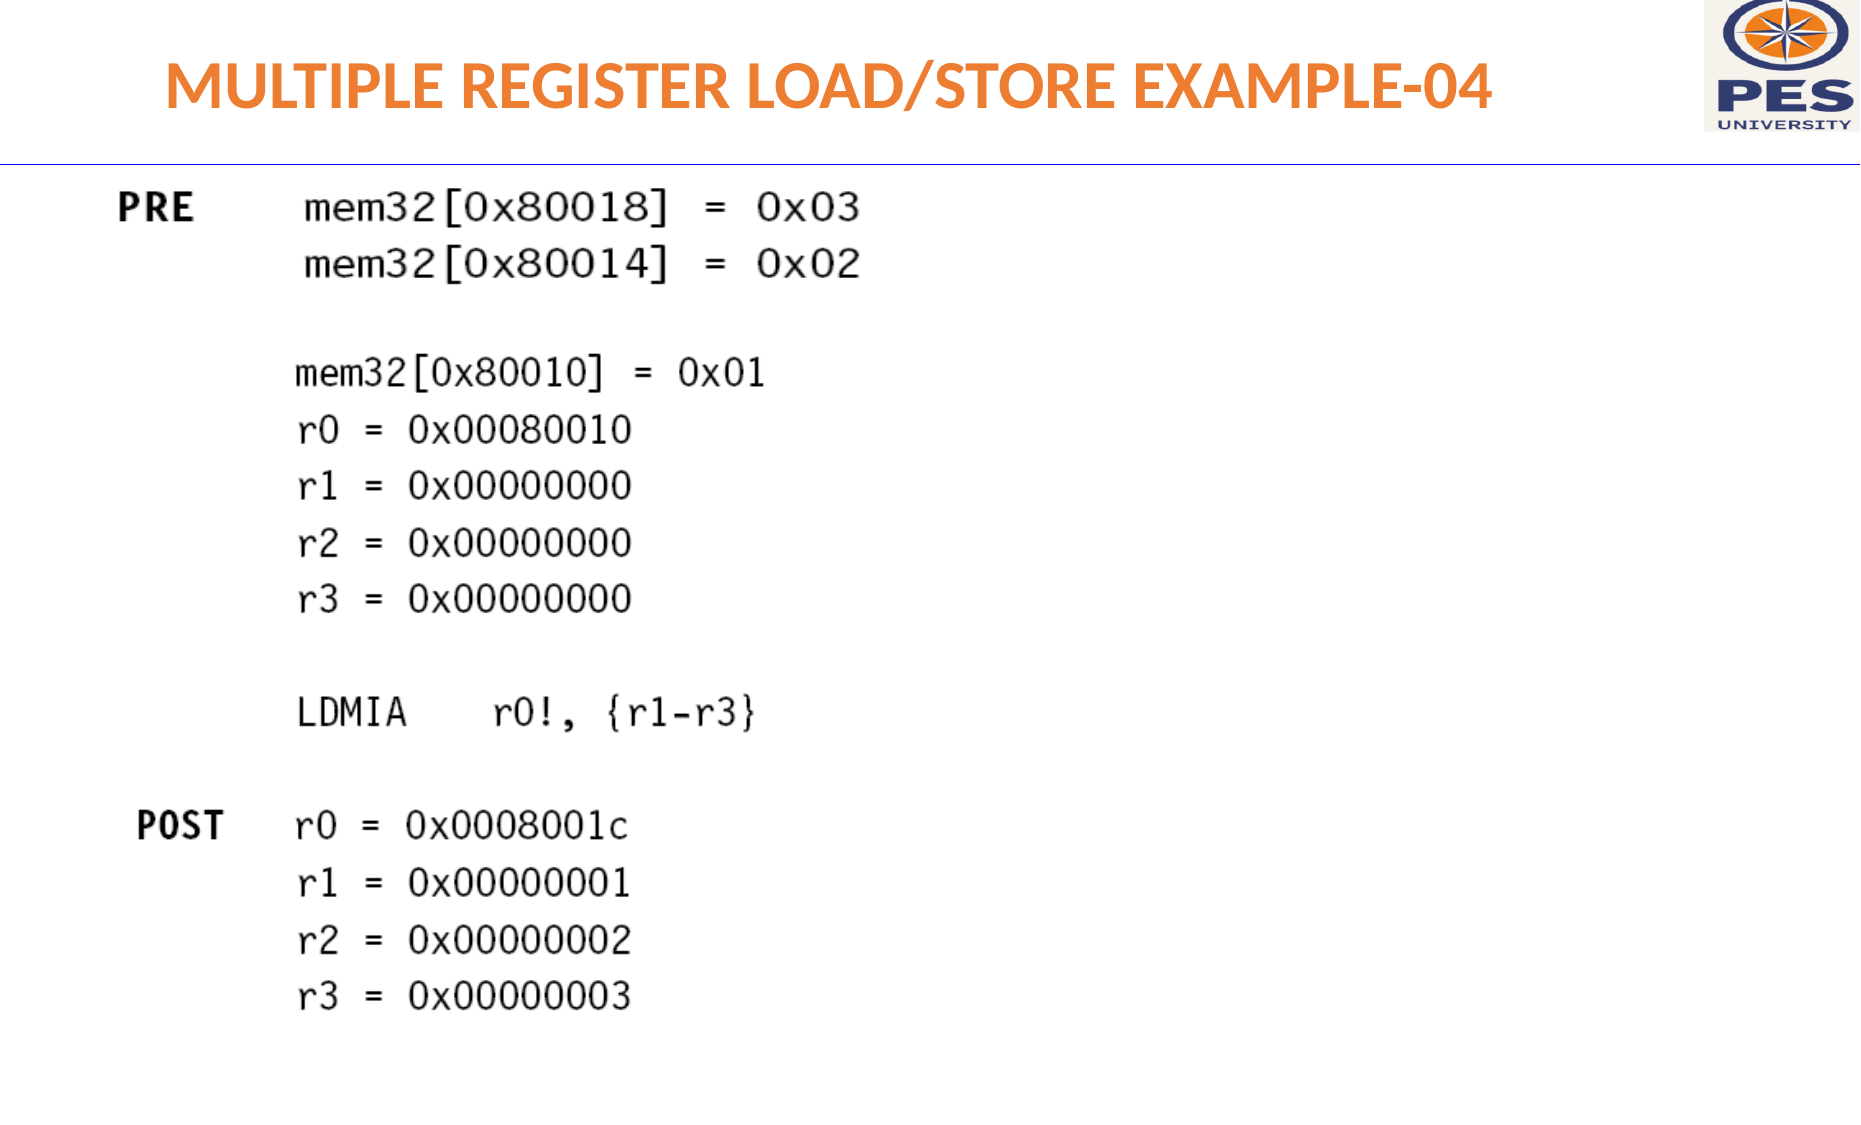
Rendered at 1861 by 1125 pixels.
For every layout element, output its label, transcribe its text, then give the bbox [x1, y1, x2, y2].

title Multiple register LOAD/STORE Example-04 [0, 31, 1619, 132]
picture [106, 336, 793, 1021]
picture [1704, 0, 1861, 132]
picture [99, 175, 1608, 301]
